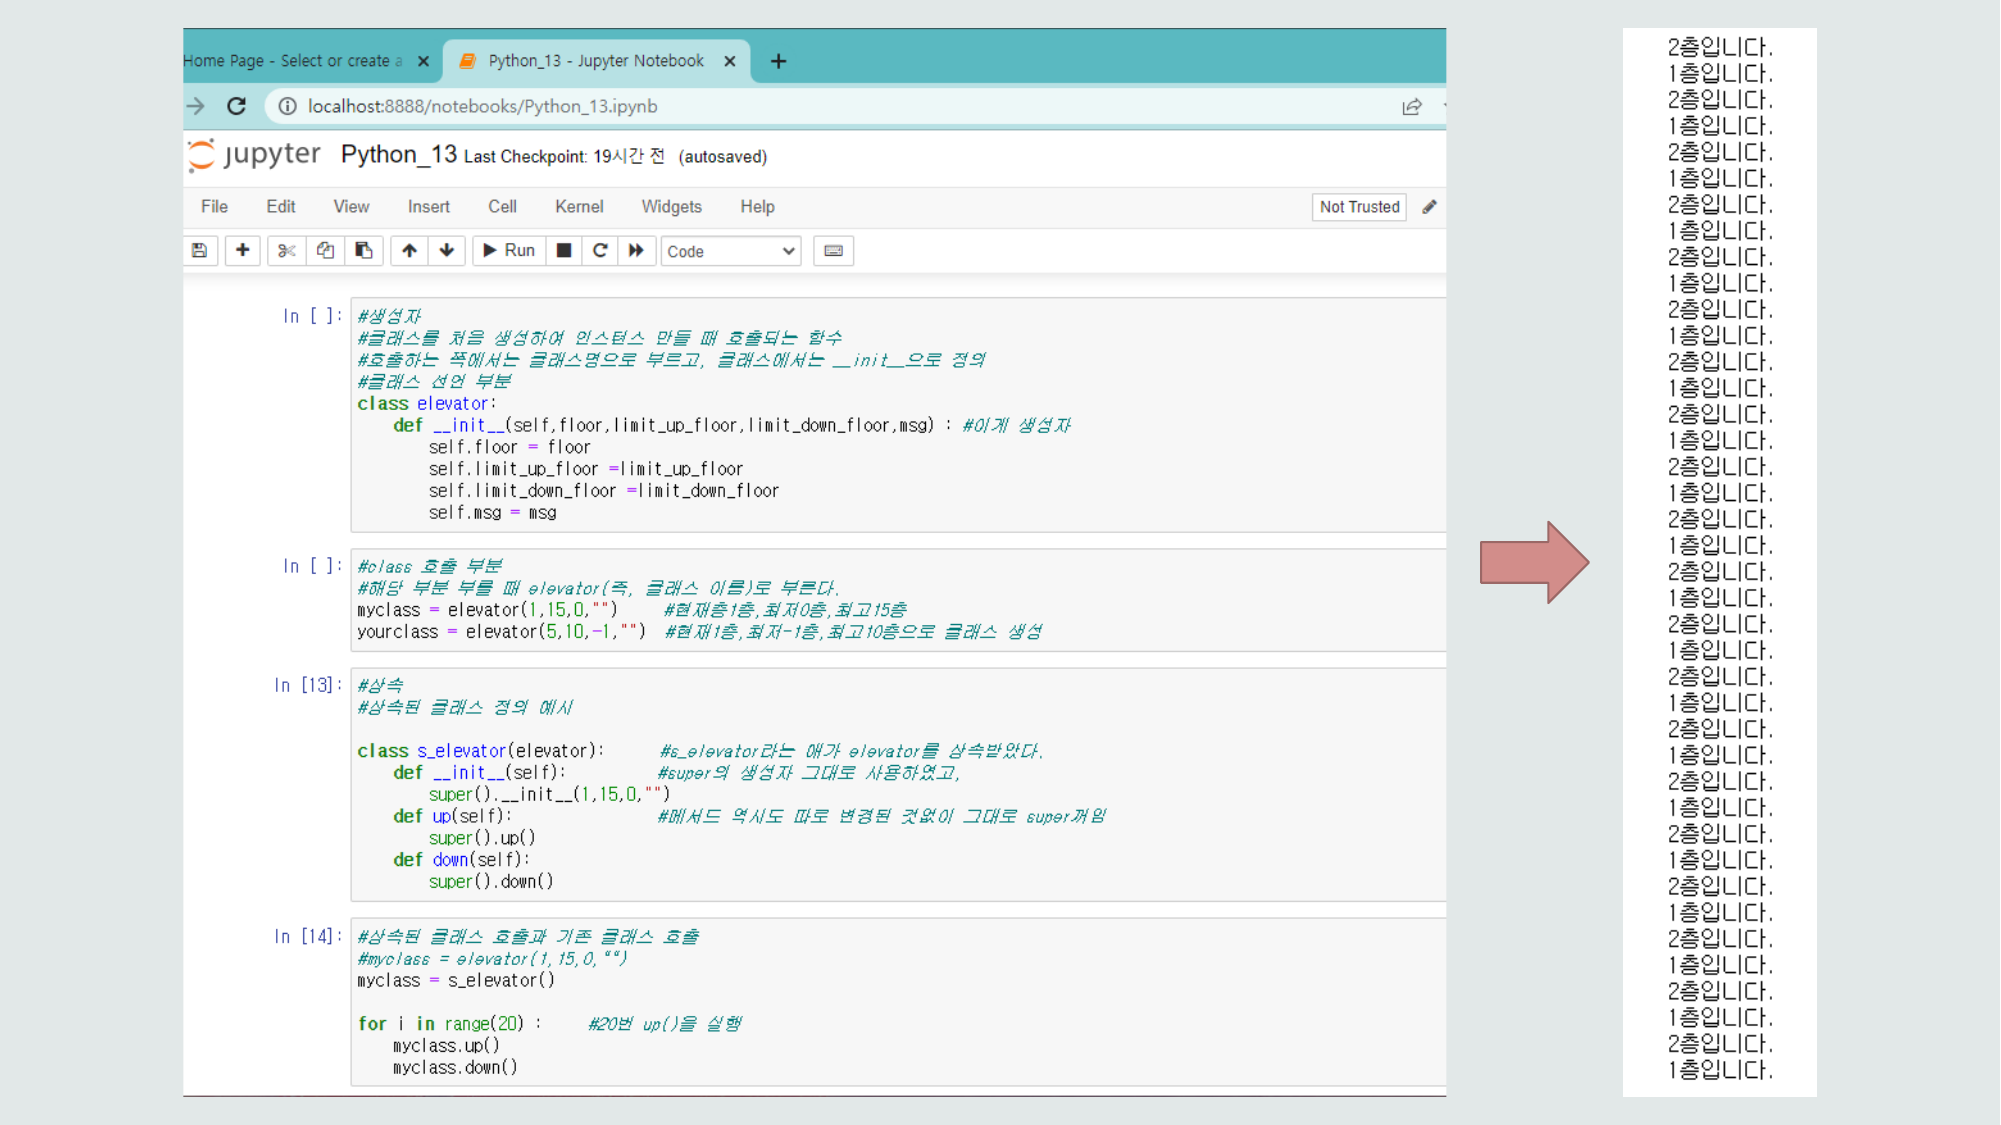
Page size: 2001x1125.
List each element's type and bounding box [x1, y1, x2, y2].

text_box [183, 28, 1817, 1097]
